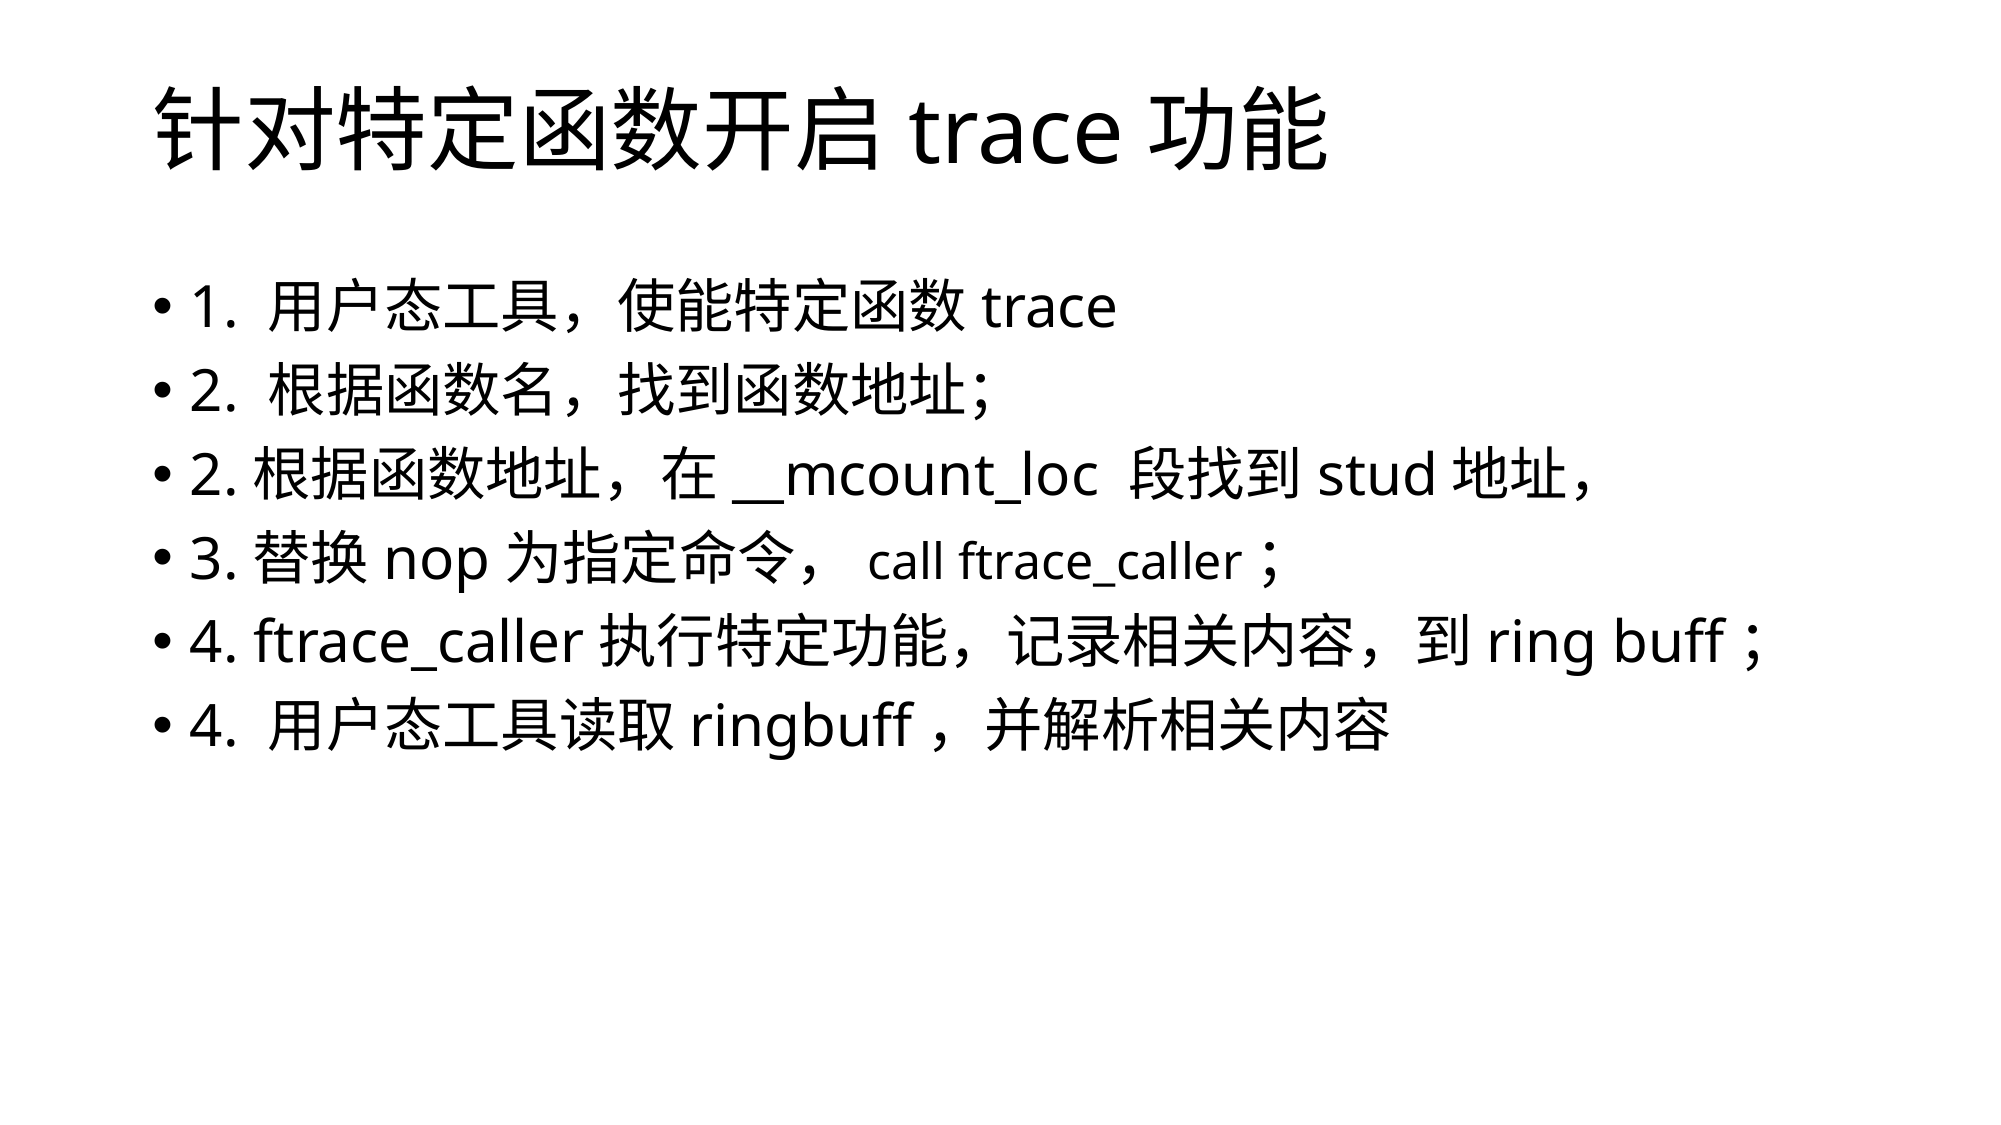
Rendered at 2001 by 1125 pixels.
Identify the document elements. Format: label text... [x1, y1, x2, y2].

title 针对特定函数开启trace功能 [137, 59, 1863, 209]
list 1. 用户态工具，使能特定函数trace 2. 根据函数名，找到函数地址； 2.根据函数地址，在__mcount_loc 段找到stud地址， 3.替换nop为指定命令，call ftrace_caller； 4. ftrace_caller执行特定功能，记录相关内容，到ring buff； 4. 用户态工具读取ringbuff，并解析相关内容 [137, 270, 1863, 880]
